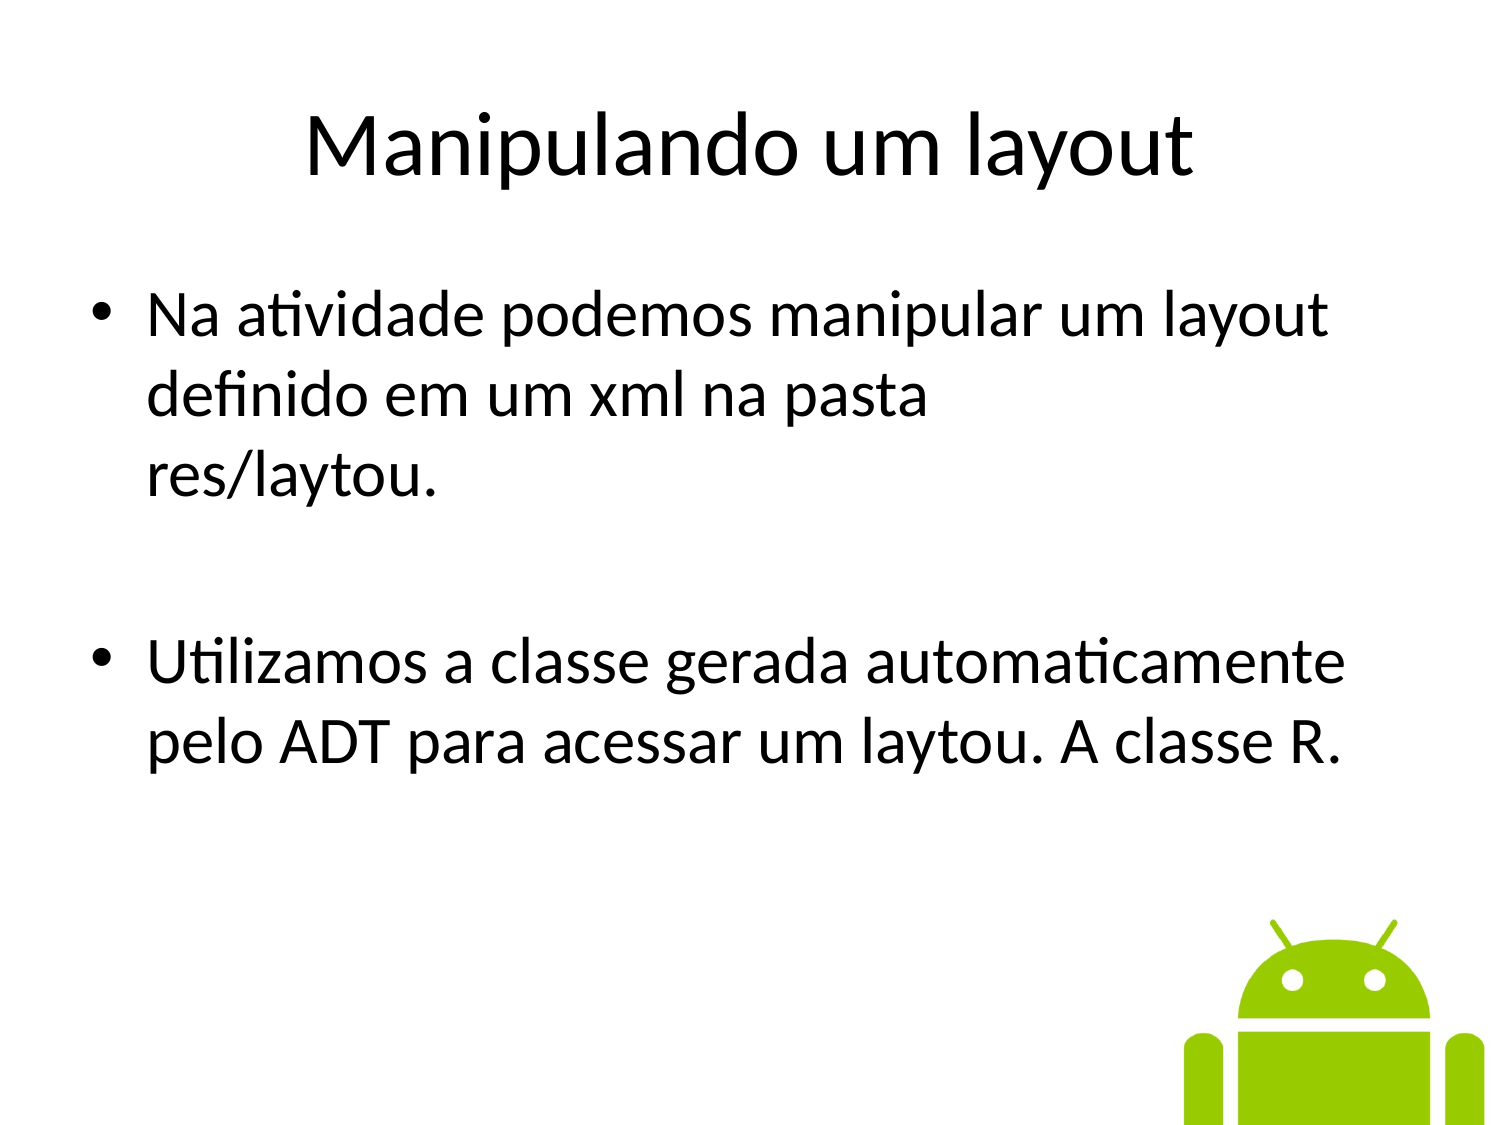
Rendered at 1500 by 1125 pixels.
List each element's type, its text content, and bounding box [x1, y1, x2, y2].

picture [1163, 919, 1500, 1125]
list Na atividade podemos manipular um layout definido em um xml na pasta res/laytou. Utilizamos a classe gerada automaticamente pelo ADT para acessar um laytou. A classe R. [75, 262, 1425, 1005]
title Manipulando um layout [75, 45, 1425, 233]
